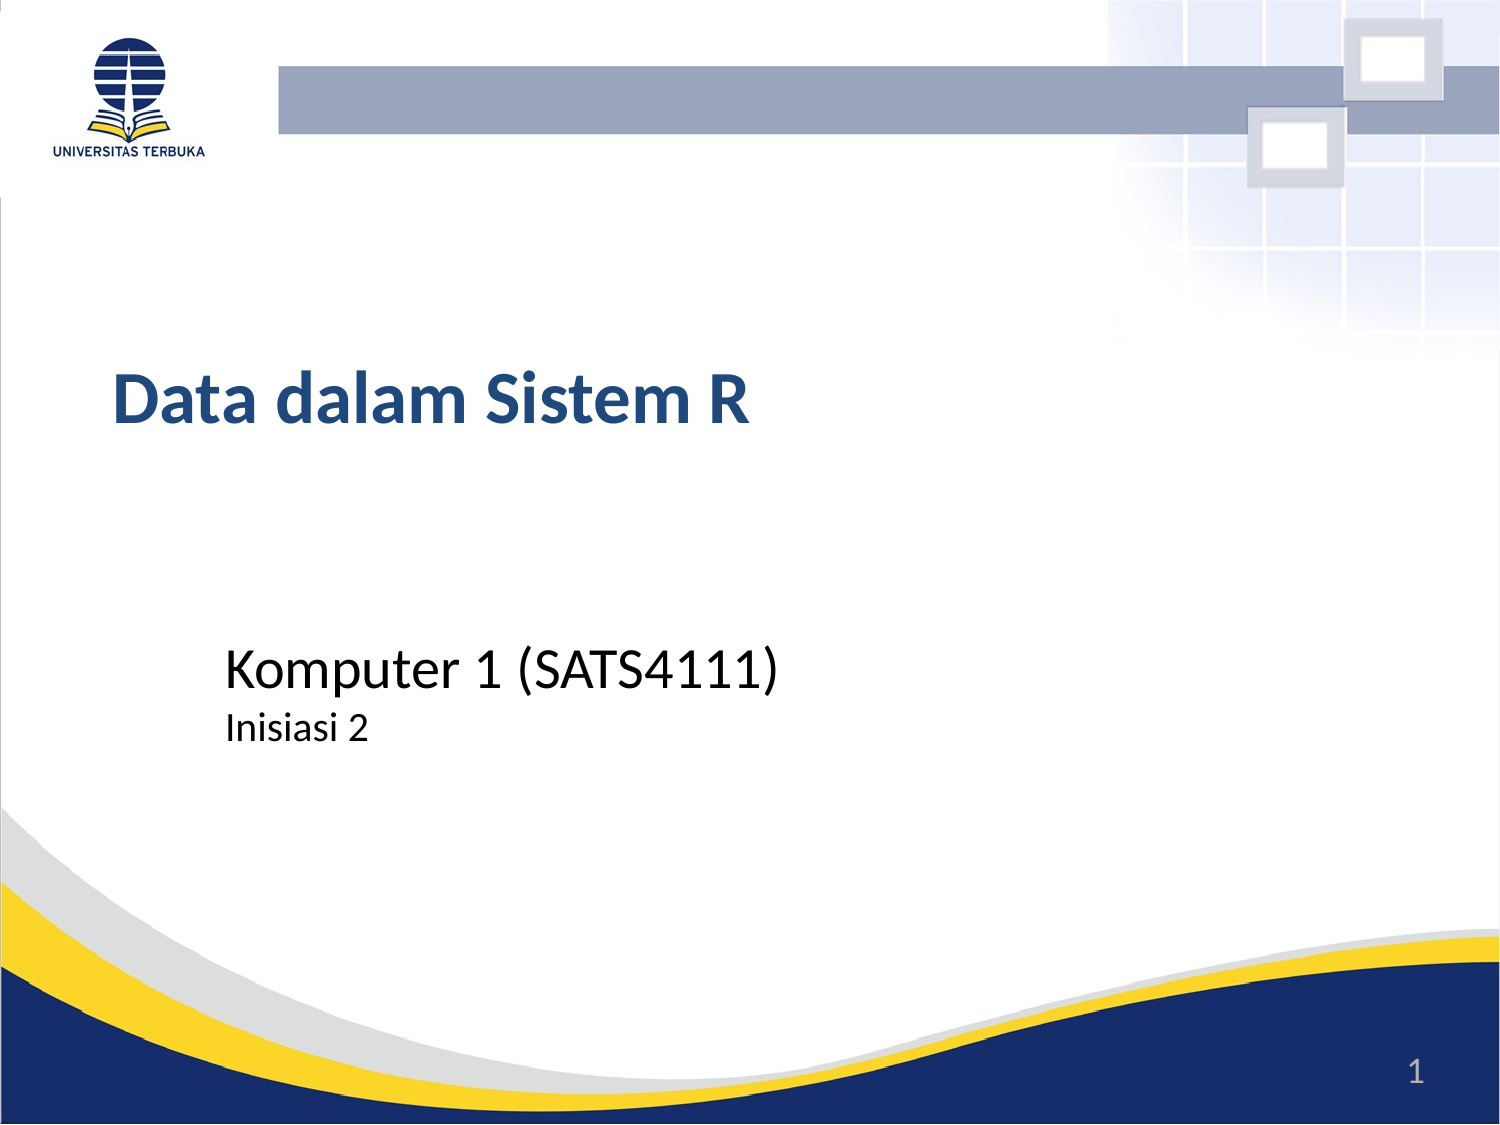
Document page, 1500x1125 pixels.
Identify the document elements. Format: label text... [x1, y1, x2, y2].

subtitle Komputer 1 (SATS4111) Inisiasi 2 [225, 630, 1275, 752]
title Data dalam Sistem R [112, 348, 1388, 440]
picture [0, 0, 1500, 1124]
slide_number 1 [1080, 1046, 1425, 1087]
